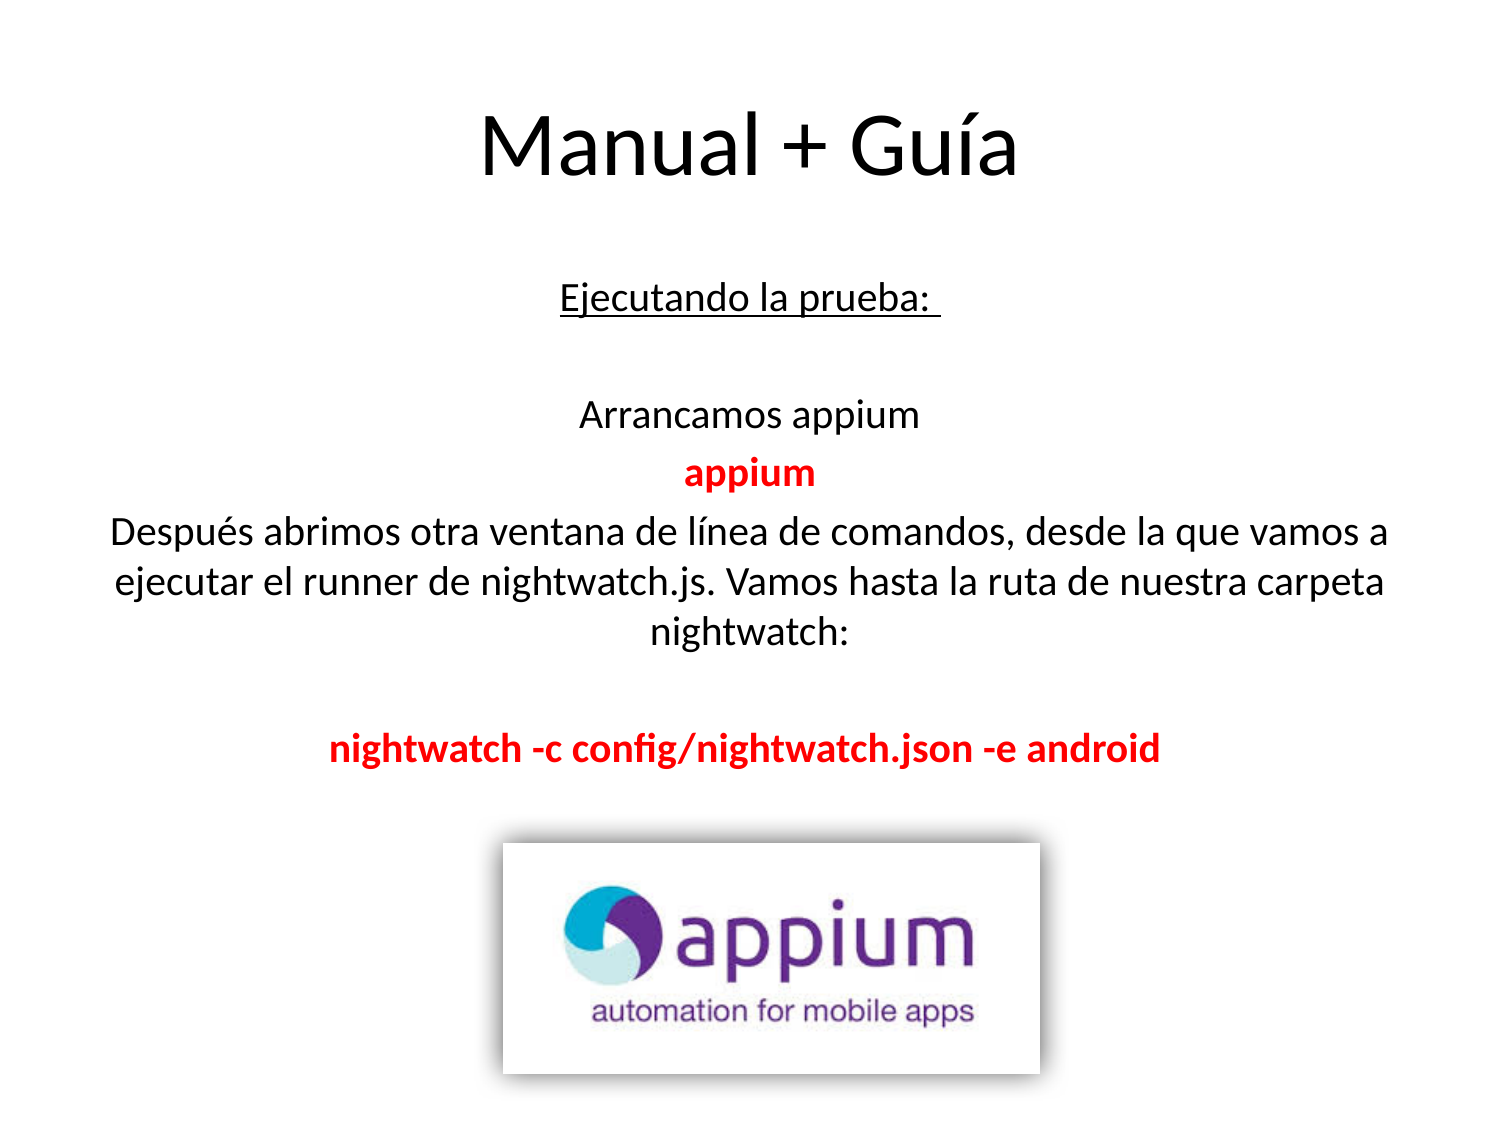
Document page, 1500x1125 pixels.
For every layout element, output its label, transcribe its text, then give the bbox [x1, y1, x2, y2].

title Manual + Guía [75, 45, 1425, 233]
list Ejecutando la prueba: Arrancamos appium appium Después abrimos otra ventana de línea de comandos, desde la que vamos a ejecutar el runner de nightwatch.js. Vamos hasta la ruta de nuestra carpeta nightwatch: nightwatch -c config/nightwatch.json -e android [75, 262, 1425, 1005]
picture [503, 843, 1041, 1074]
